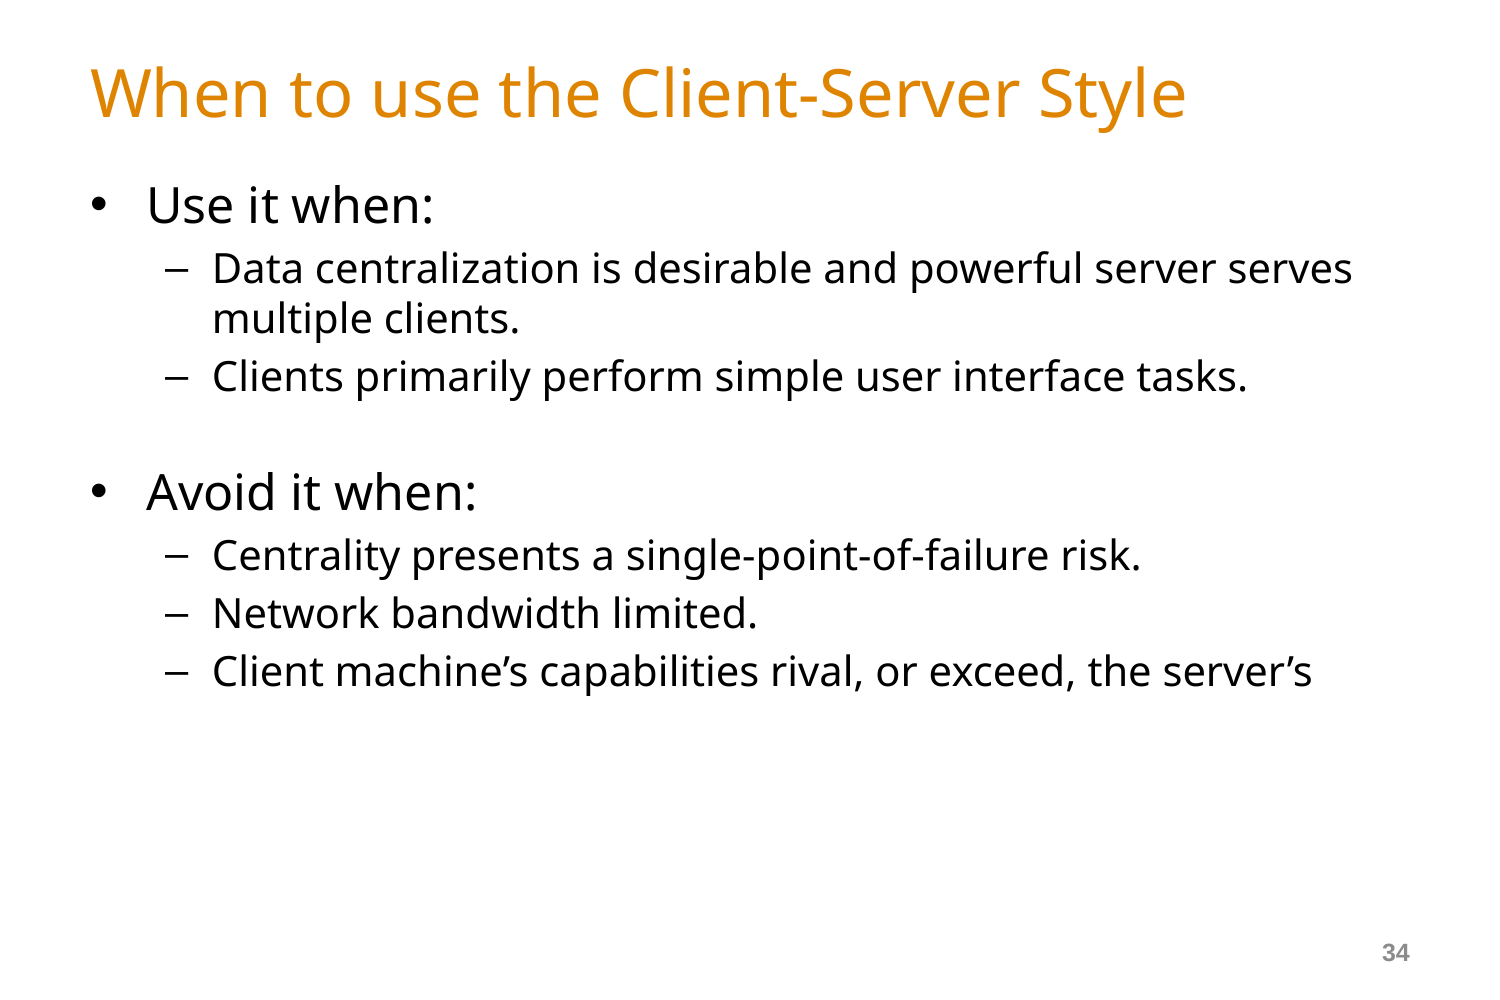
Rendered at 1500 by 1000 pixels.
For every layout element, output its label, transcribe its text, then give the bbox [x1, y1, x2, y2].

list Use it when: Data centralization is desirable and powerful server serves multiple clients. Clients primarily perform simple user interface tasks. Avoid it when: Centrality presents a single-point-of-failure risk. Network bandwidth limited. Client machine’s capabilities rival, or exceed, the server’s [75, 165, 1425, 894]
slide_number 34 [1074, 926, 1425, 981]
title When to use the Client-Server Style [75, 40, 1425, 142]
